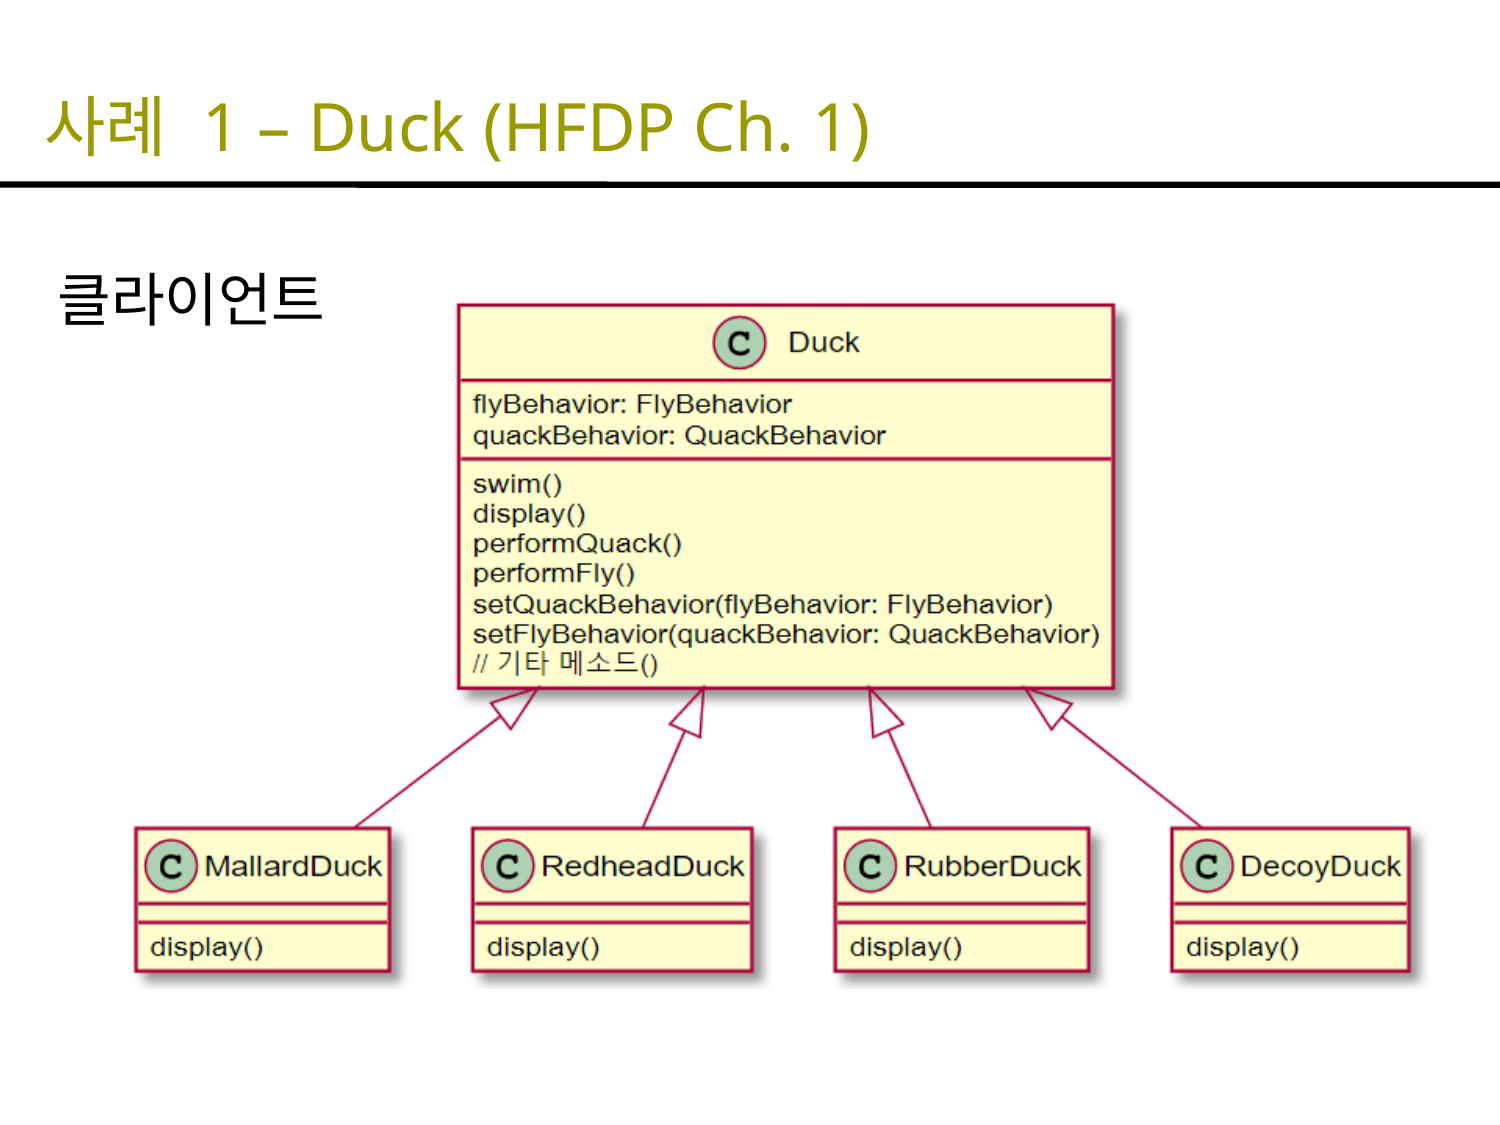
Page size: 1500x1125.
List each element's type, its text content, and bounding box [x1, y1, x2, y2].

title 사례 1 – Duck (HFDP Ch. 1) [29, 45, 1471, 173]
picture [123, 296, 1436, 990]
text_box 클라이언트 [43, 255, 341, 341]
